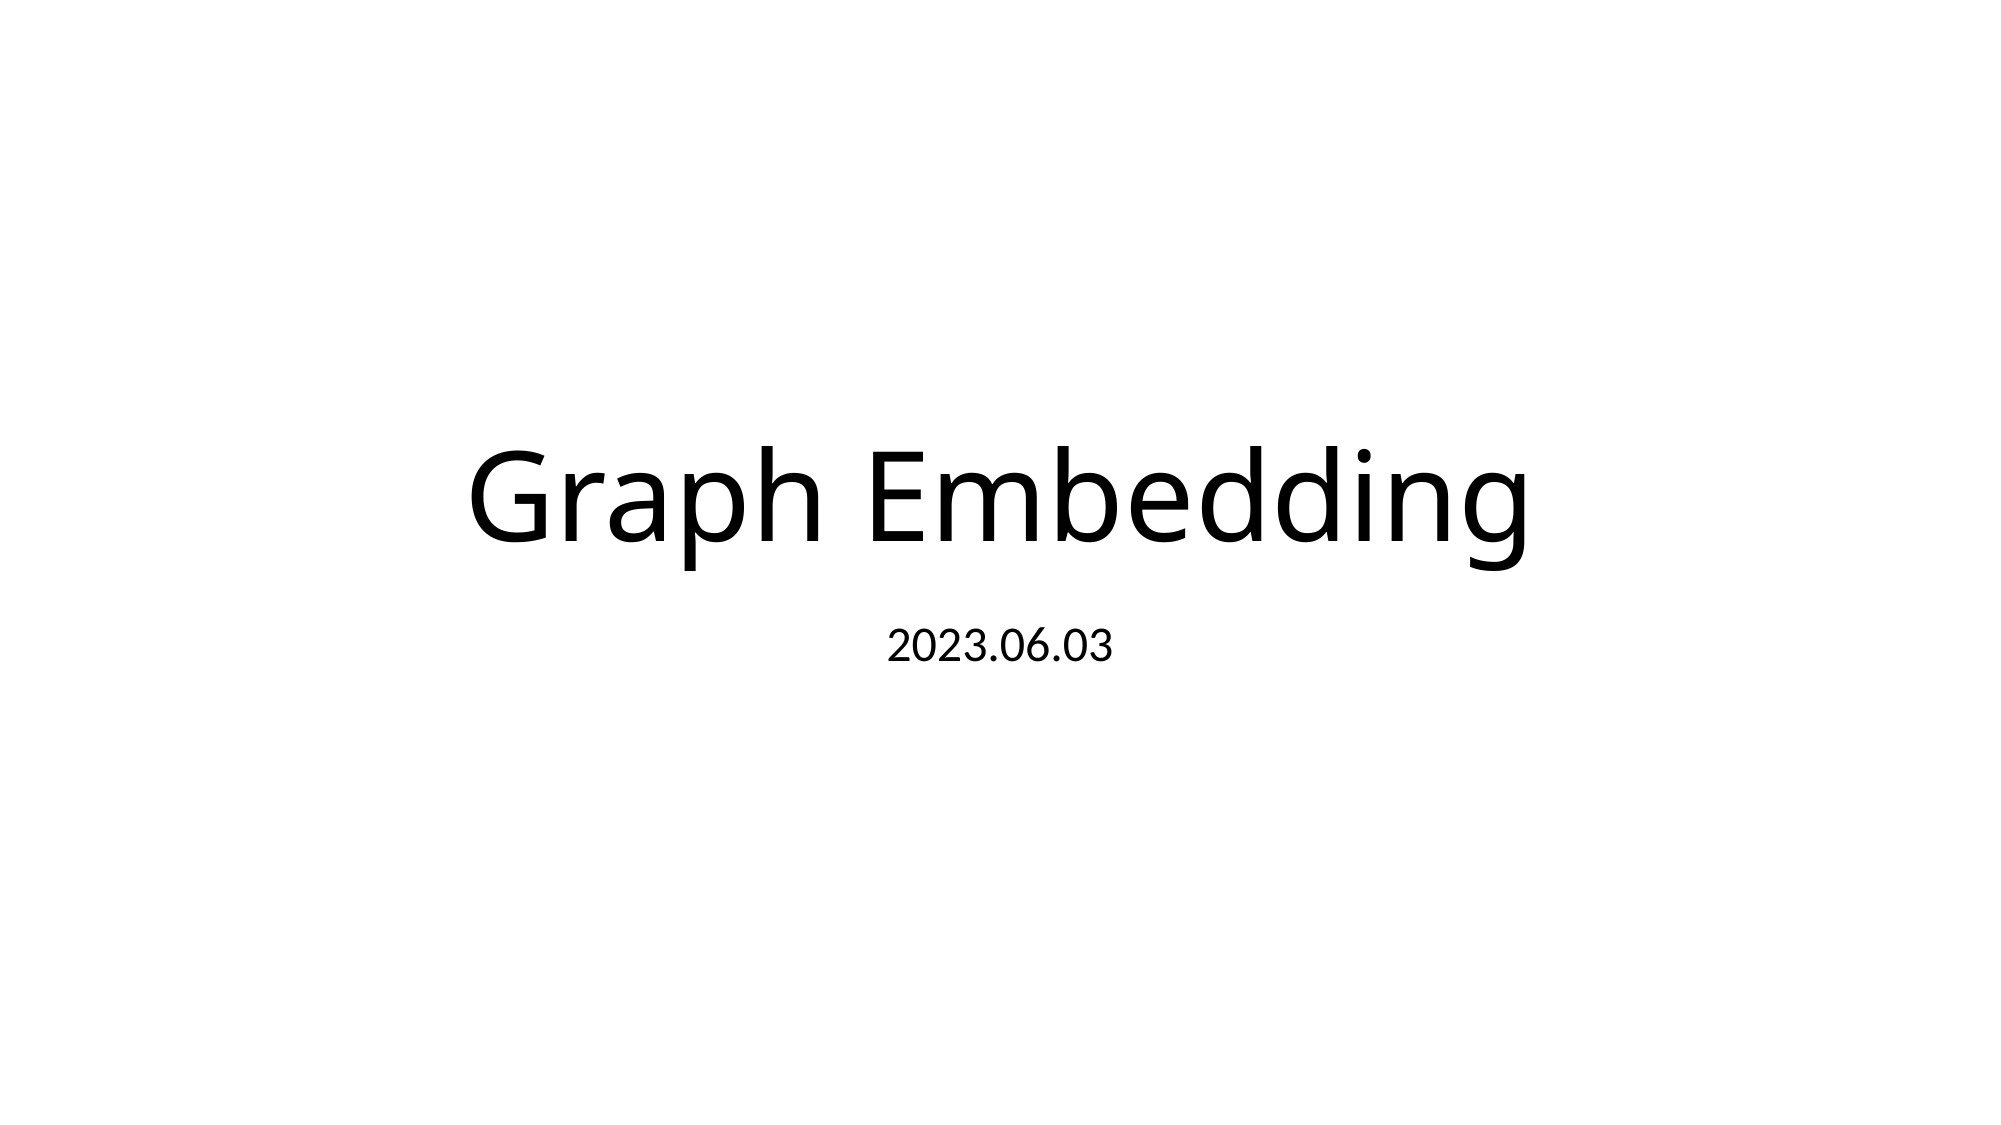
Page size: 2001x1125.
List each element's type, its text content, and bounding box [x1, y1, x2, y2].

title Graph Embedding [249, 184, 1750, 576]
subtitle 2023.06.03 [249, 610, 1750, 883]
